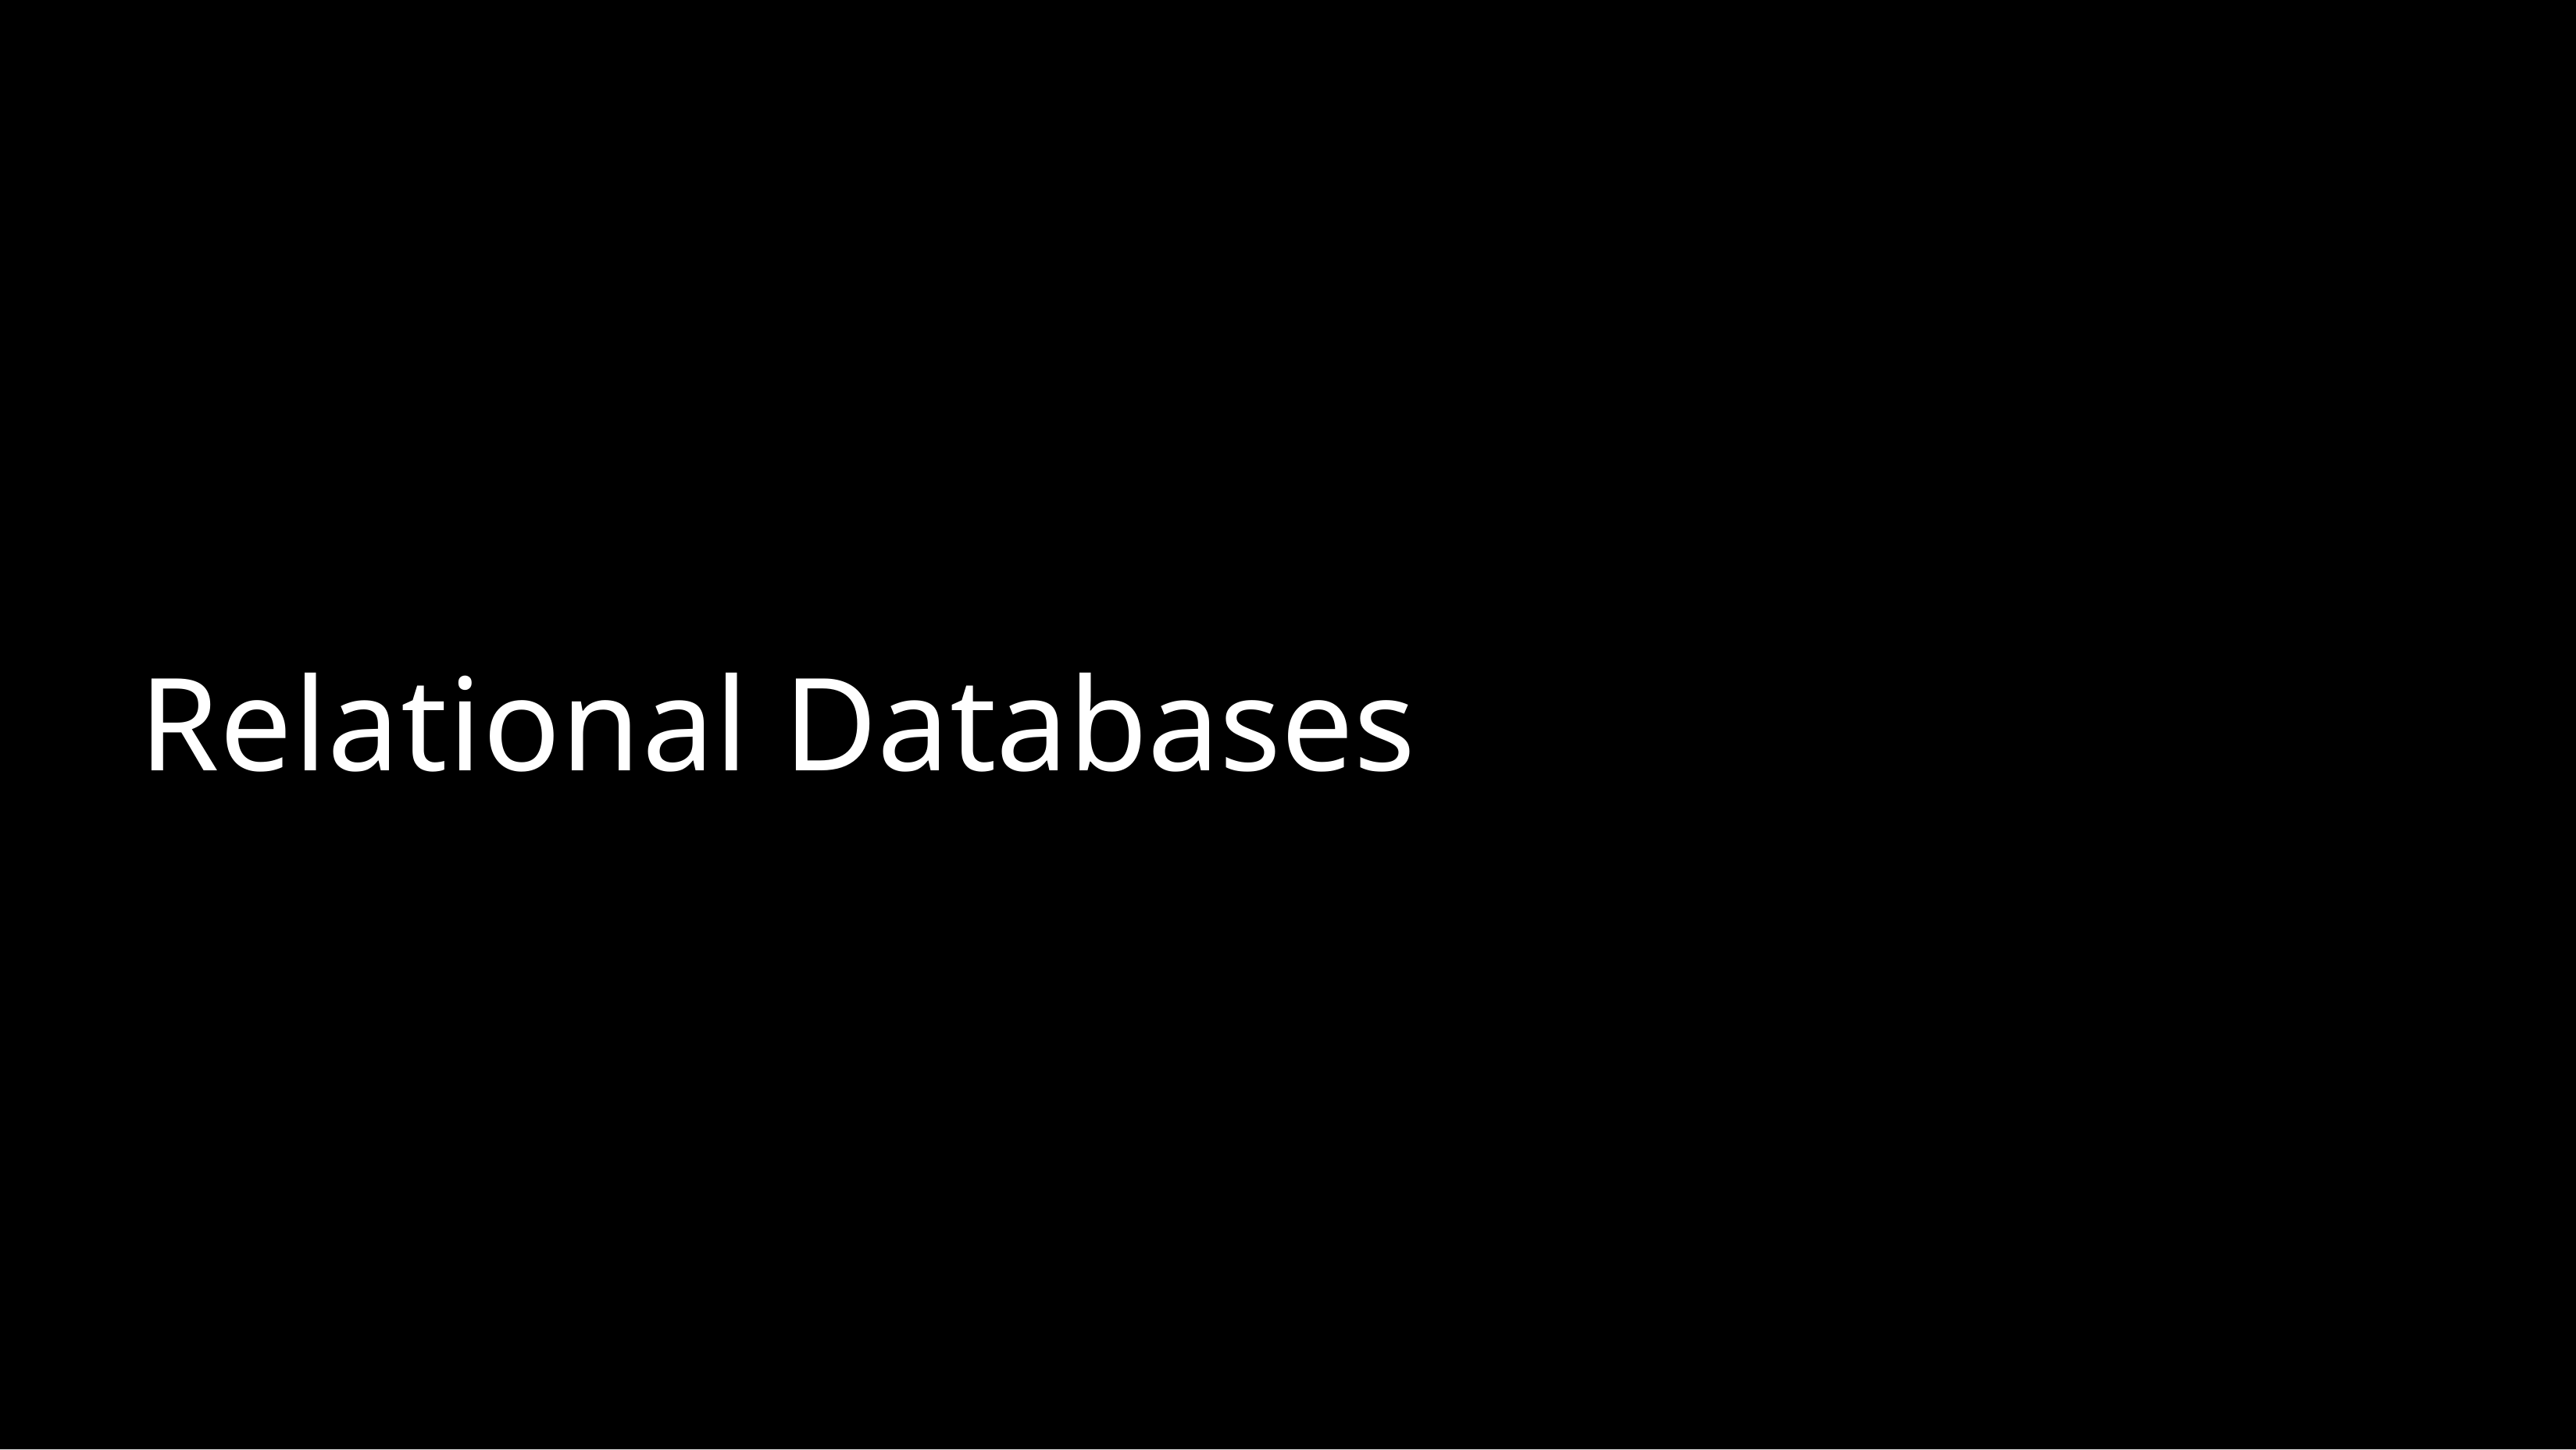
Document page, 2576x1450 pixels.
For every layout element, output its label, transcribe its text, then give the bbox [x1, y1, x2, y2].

title Relational Databases [137, 640, 1501, 885]
